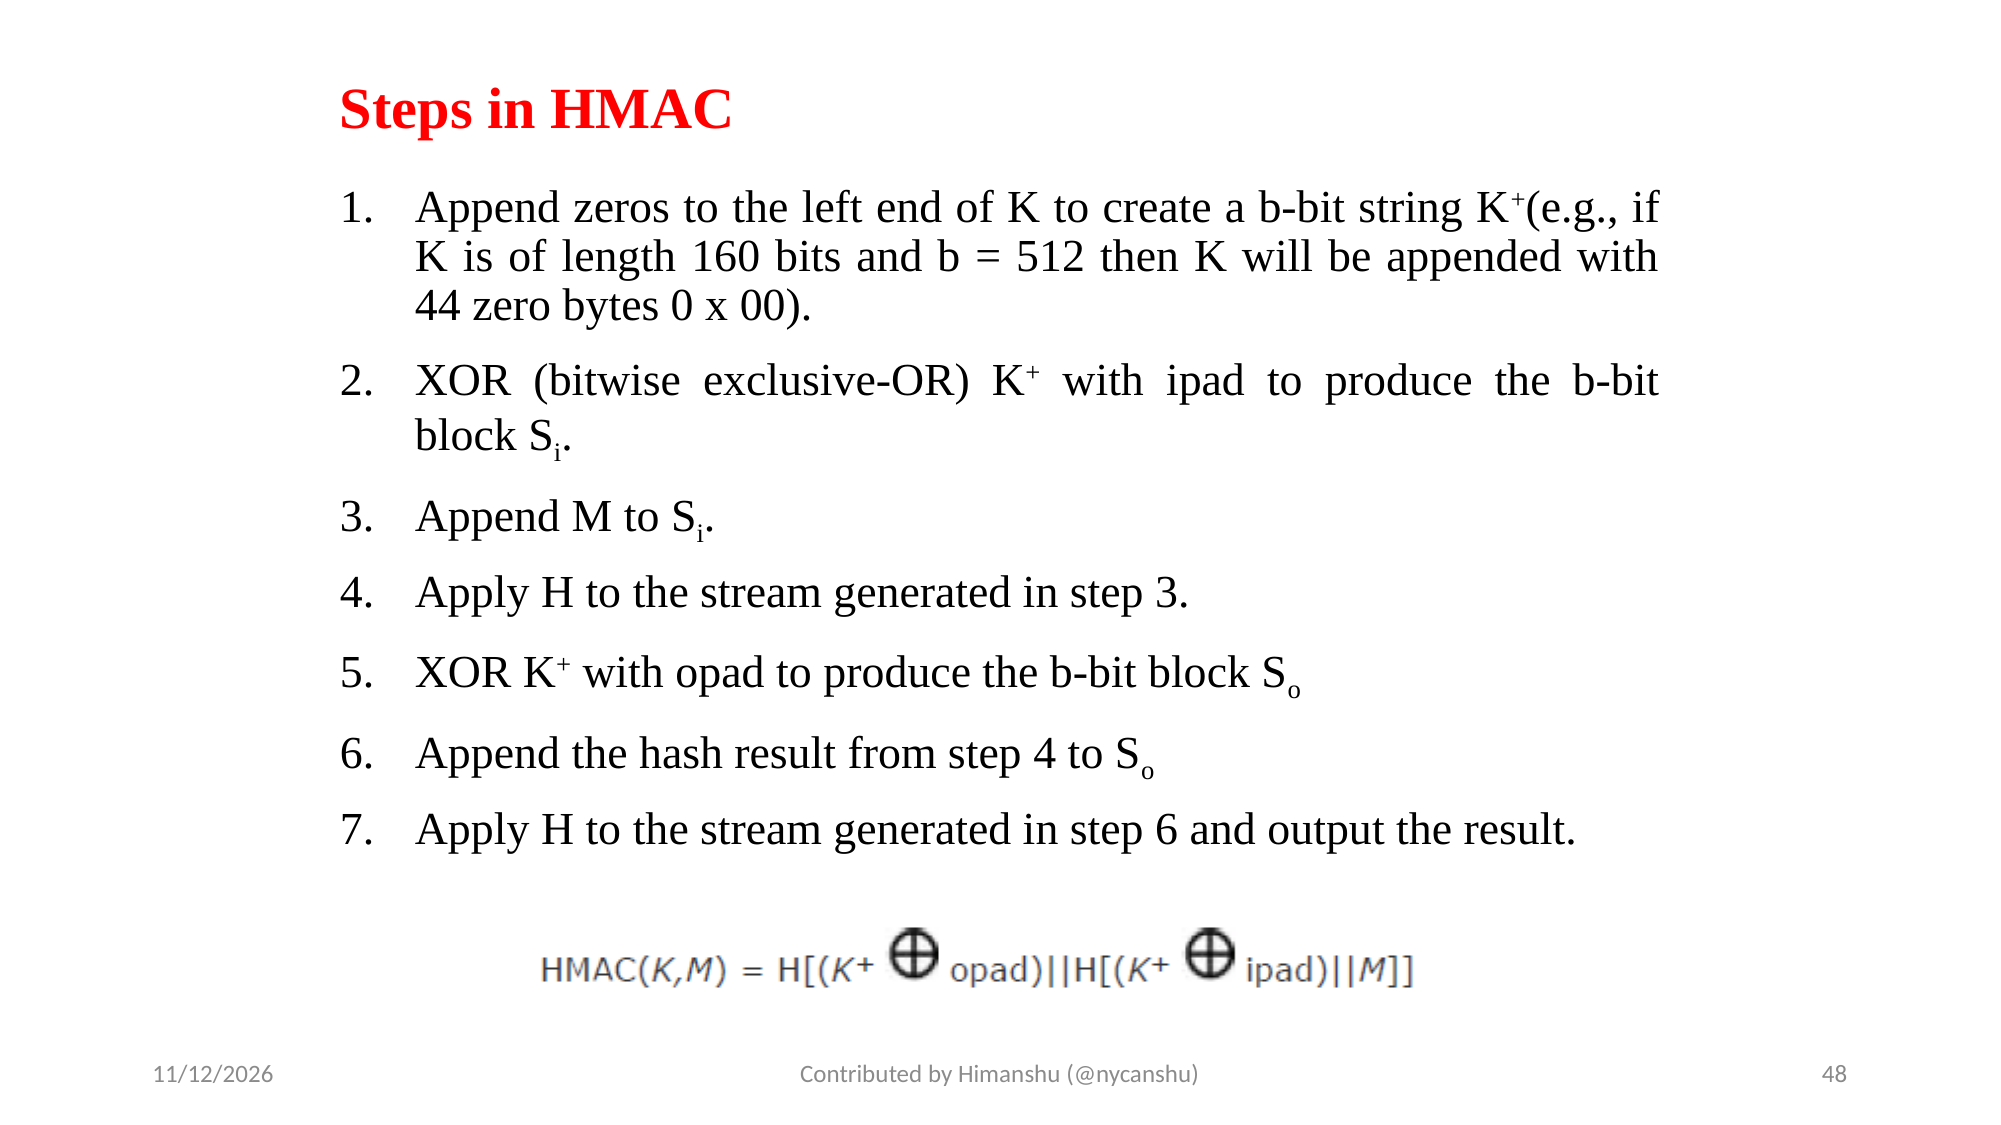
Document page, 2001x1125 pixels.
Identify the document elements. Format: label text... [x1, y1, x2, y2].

picture [532, 924, 1425, 1000]
slide_number 48 [1412, 1042, 1863, 1103]
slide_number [137, 1042, 588, 1103]
list Append zeros to the left end of K to create a b-bit string K+(e.g., if K is of length 160 bits and b = 512 then K will be appended with 44 zero bytes 0 x 00). XOR (bitwise exclusive-OR) K+ with ipad to produce the b-bit block Si. Append M to Si. Apply H to the stream generated in step 3. XOR K+ with opad to produce the b-bit block So Append the hash result from step 4 to So Apply H to the stream generated in step 6 and output the result. [324, 174, 1675, 1005]
title Steps in HMAC [324, 45, 1675, 174]
footer Contributed by Himanshu (@nycanshu) [662, 1042, 1338, 1103]
